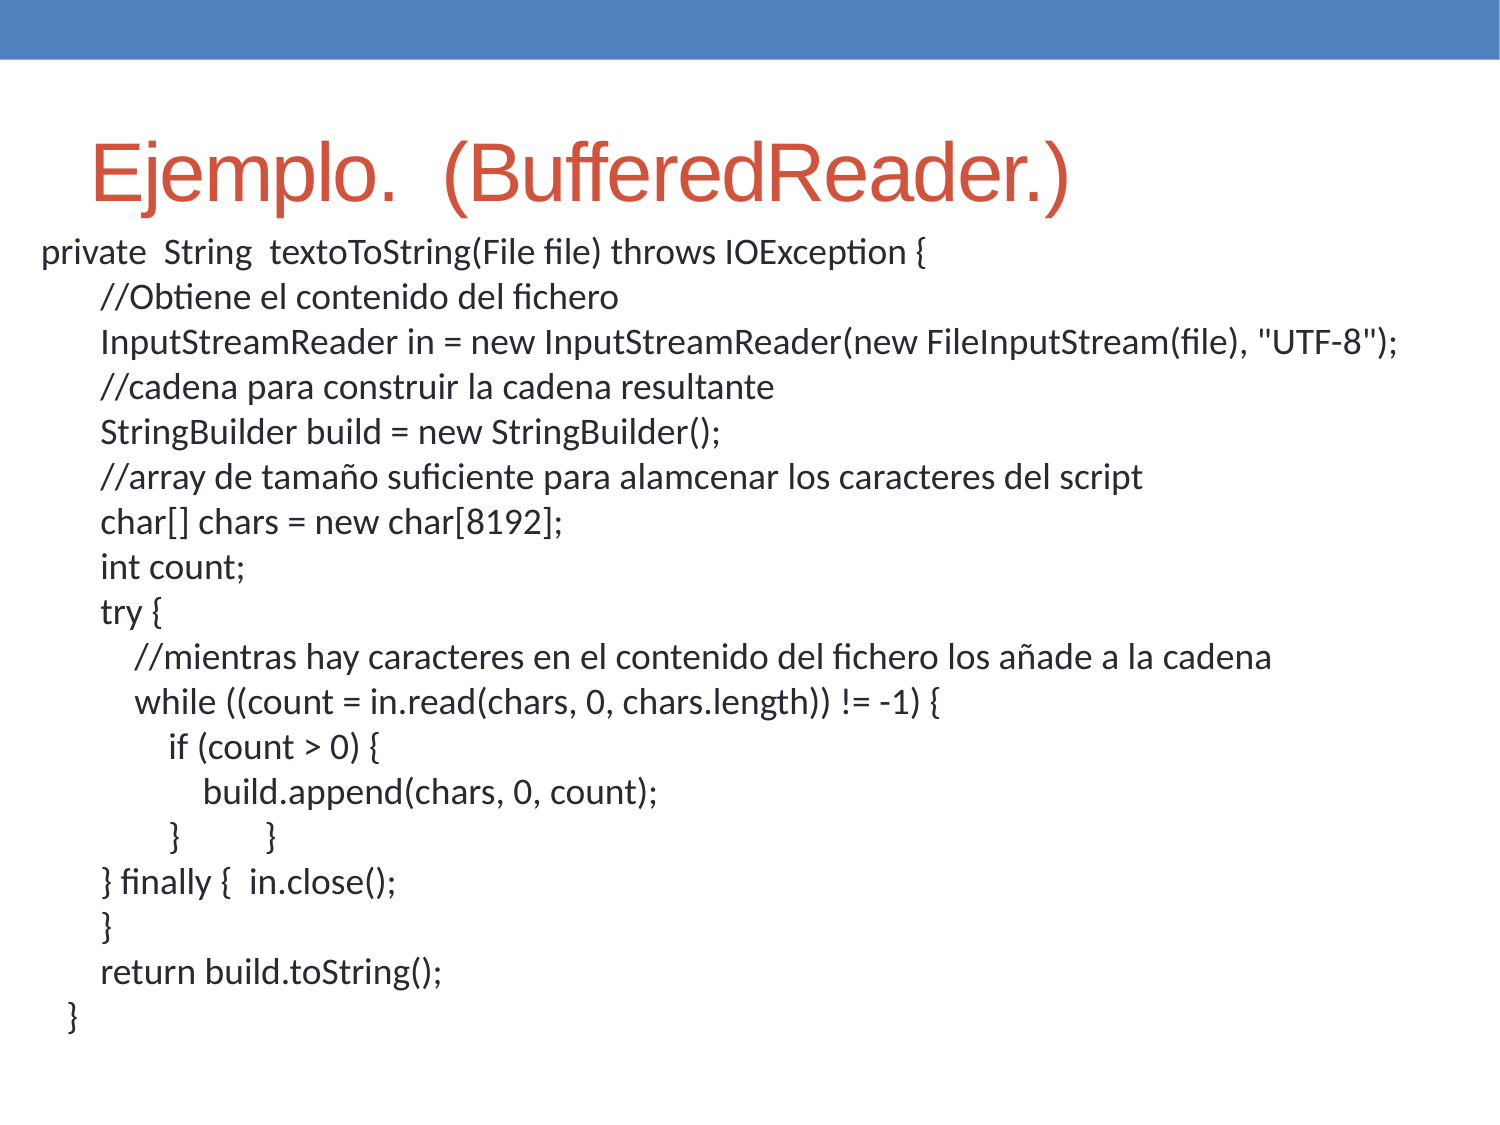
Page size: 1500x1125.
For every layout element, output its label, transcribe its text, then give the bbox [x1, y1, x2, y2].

text_box Ejemplo. (BufferedReader.) [74, 87, 1425, 219]
text_box private String textoToString(File file) throws IOException { //Obtiene el contenido del fichero InputStreamReader in = new InputStreamReader(new FileInputStream(file), "UTF-8"); //cadena para construir la cadena resultante StringBuilder build = new StringBuilder(); //array de tamaño suficiente para alamcenar los caracteres del script char[] chars = new char[8192]; int count; try { //mientras hay caracteres en el contenido del fichero los añade a la cadena while ((count = in.read(chars, 0, chars.length)) != -1) { if (count > 0) { build.append(chars, 0, count); } } } finally { in.close(); } return build.toString(); } [17, 219, 1500, 1106]
